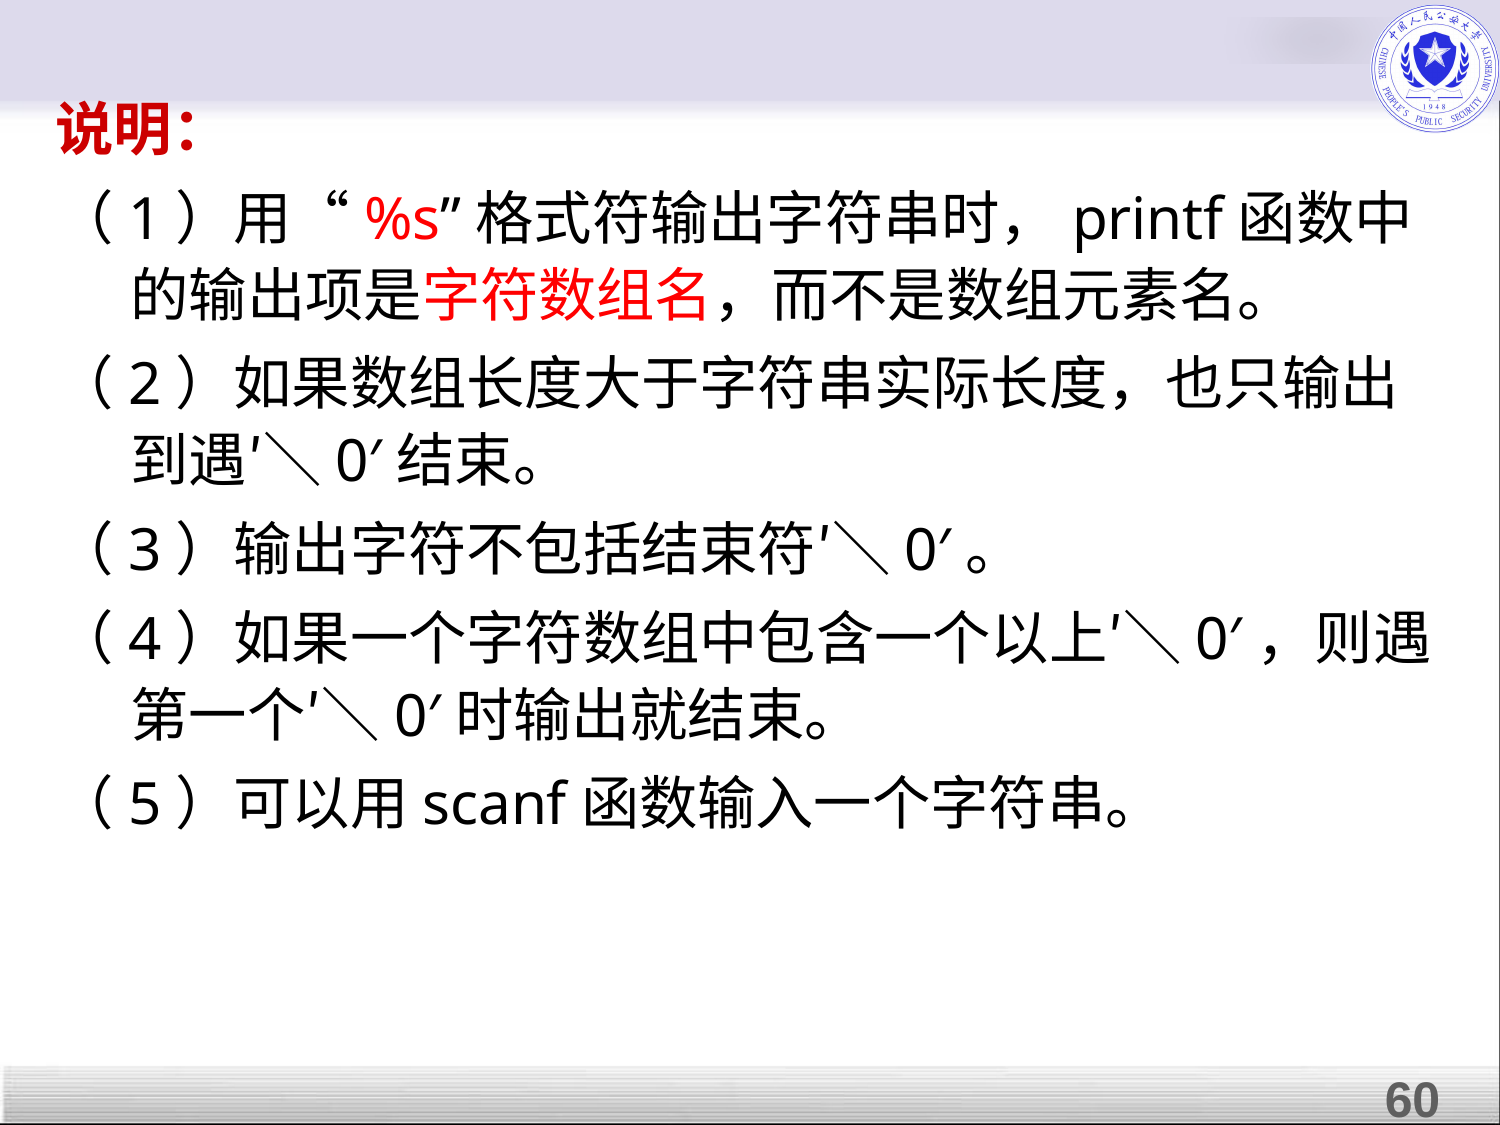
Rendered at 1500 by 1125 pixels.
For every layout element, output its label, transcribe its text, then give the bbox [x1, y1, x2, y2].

text_box 说明： （1）用“%s”格式符输出字符串时，printf函数中的输出项是字符数组名，而不是数组元素名。 （2）如果数组长度大于字符串实际长度，也只输出到遇′＼0′结束。 （3）输出字符不包括结束符′＼0′。 （4）如果一个字符数组中包含一个以上′＼0′，则遇第一个′＼0′时输出就结束。 （5）可以用scanf函数输入一个字符串。 [41, 78, 1454, 933]
picture [1371, 5, 1499, 129]
picture [0, 101, 1500, 1125]
